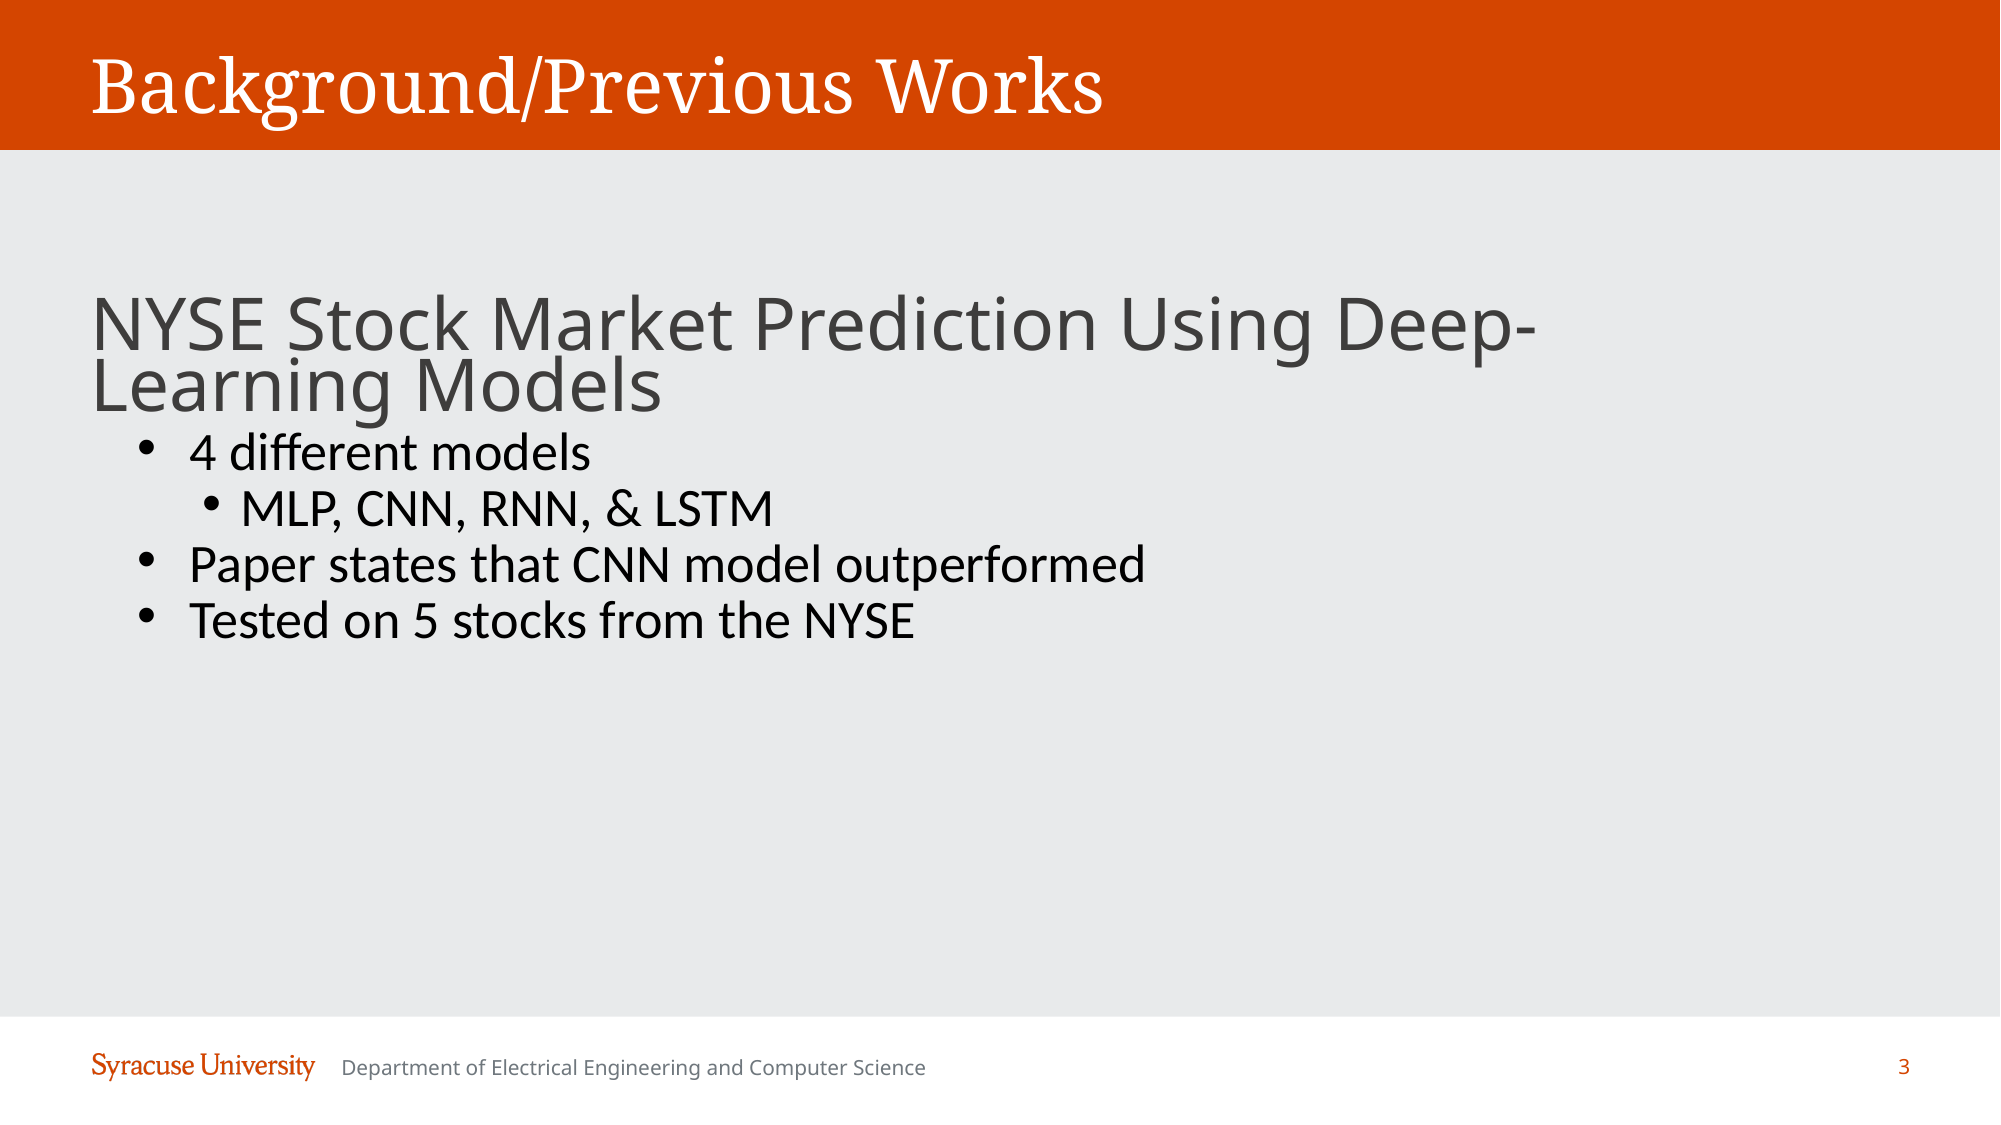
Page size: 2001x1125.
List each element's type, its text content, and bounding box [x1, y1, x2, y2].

slide_number 3 [1788, 1039, 1925, 1098]
picture [91, 1052, 316, 1082]
title Background/Previous Works [75, 41, 1925, 146]
list Department of Electrical Engineering and Computer Science [326, 1039, 1788, 1098]
list NYSE Stock Market Prediction Using Deep-Learning Models 4 different models MLP, CNN, RNN, & LSTM Paper states that CNN model outperformed Tested on 5 stocks from the NYSE [75, 182, 1788, 929]
